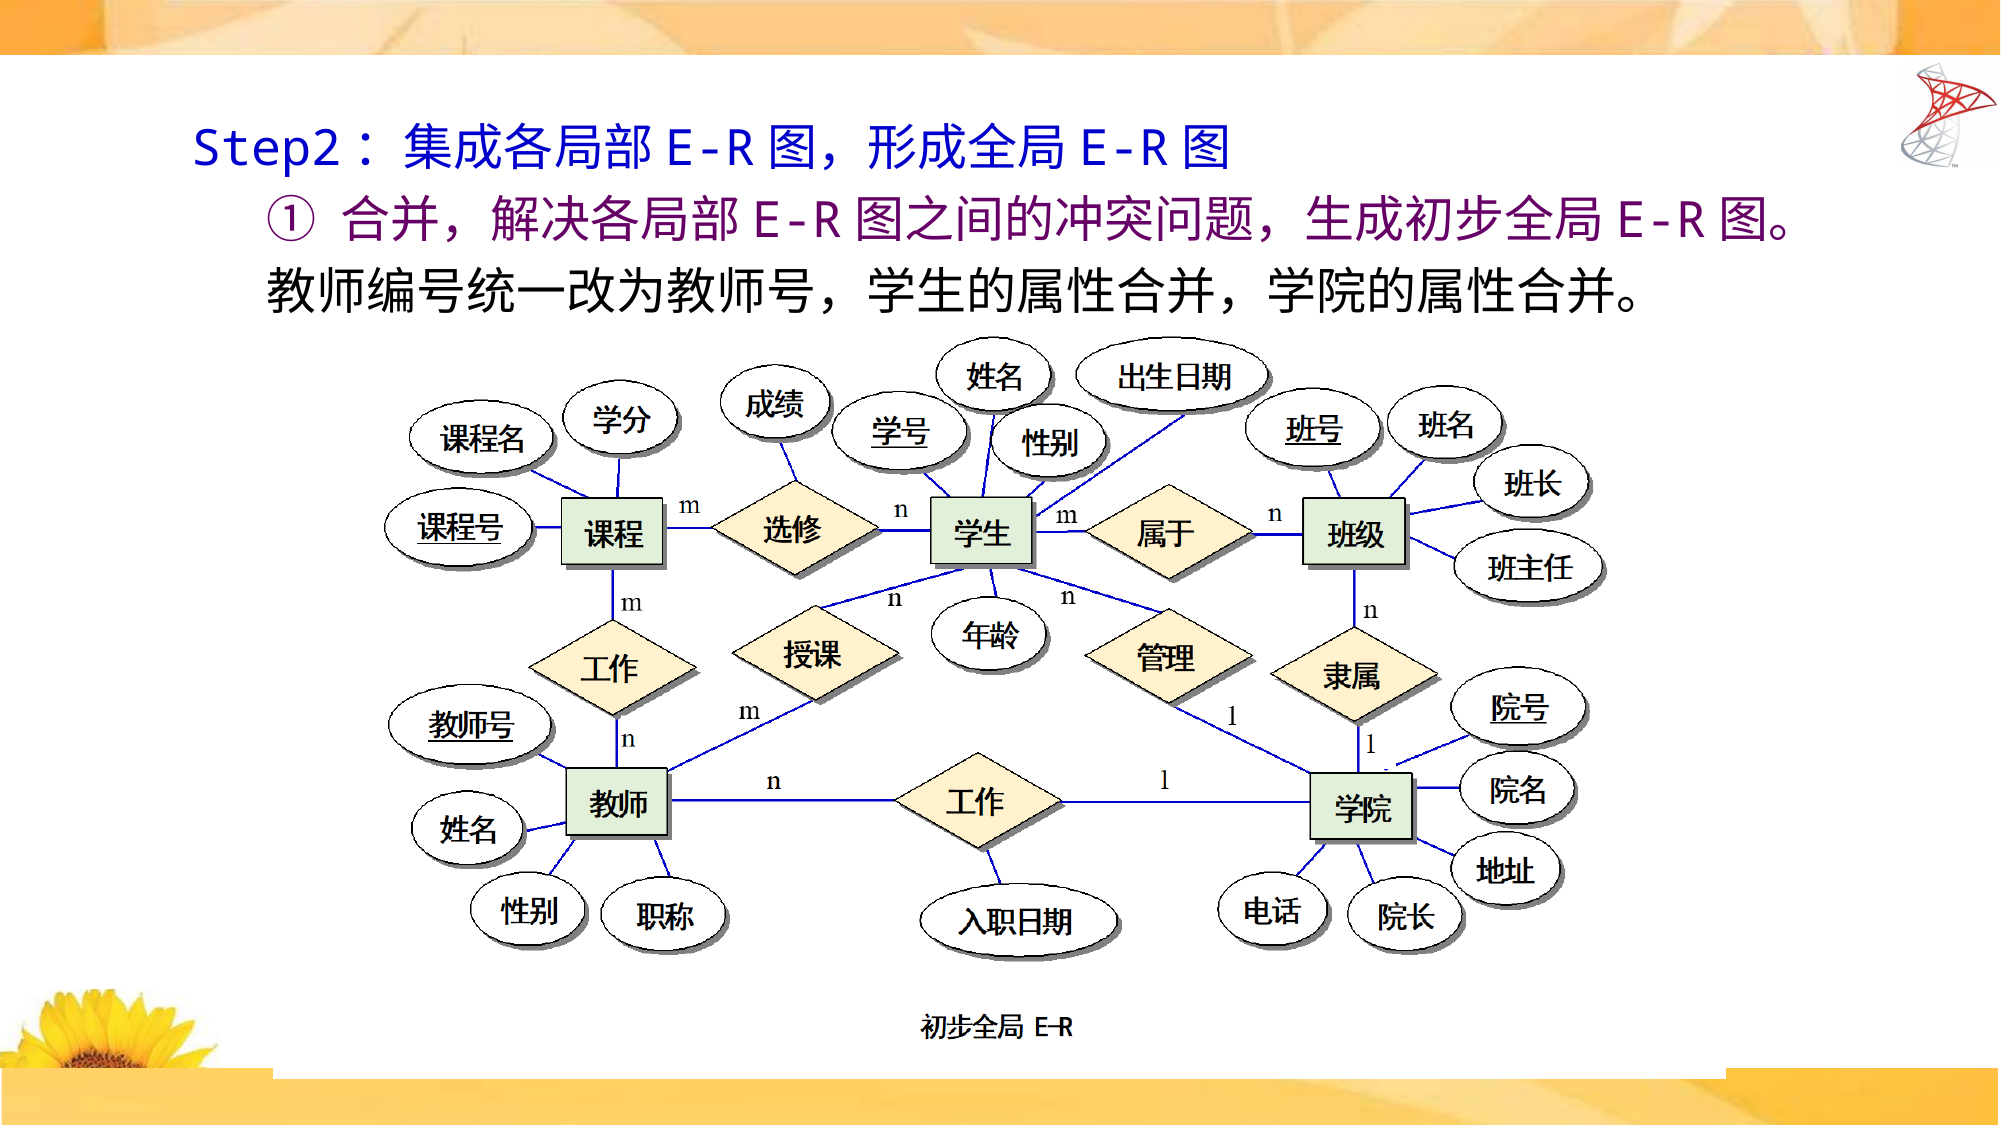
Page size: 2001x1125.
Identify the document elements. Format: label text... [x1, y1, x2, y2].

text_box Step2：集成各局部E-R图，形成全局E-R图 ① 合并，解决各局部E-R图之间的冲突问题，生成初步全局E-R图。 教师编号统一改为教师号，学生的属性合并，学院的属性合并。 [177, 95, 1845, 327]
picture [0, 0, 2001, 55]
picture [1901, 62, 1997, 169]
picture [0, 329, 1998, 1125]
